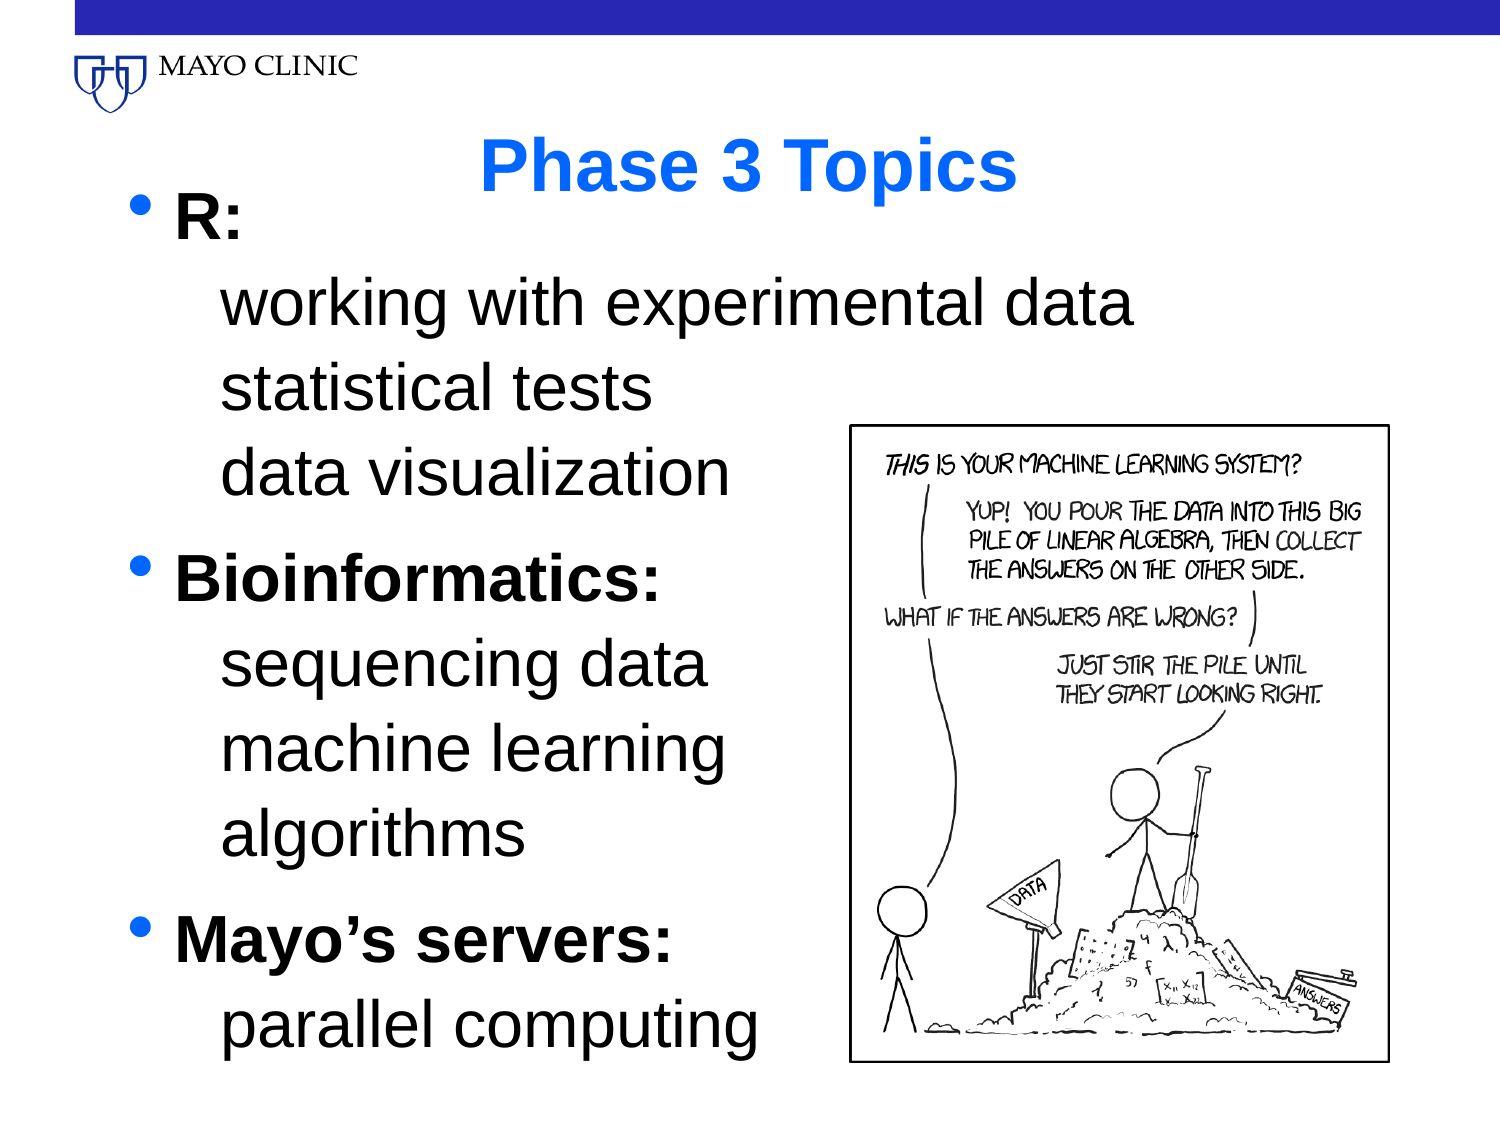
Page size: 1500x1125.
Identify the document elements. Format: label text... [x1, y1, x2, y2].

title Phase 3 Topics [112, 118, 1388, 174]
list R: working with experimental data statistical tests data visualization Bioinformatics: sequencing data machine learning algorithms Mayo’s servers: parallel computing [112, 174, 1388, 925]
picture [65, 46, 366, 122]
picture [849, 424, 1390, 1063]
